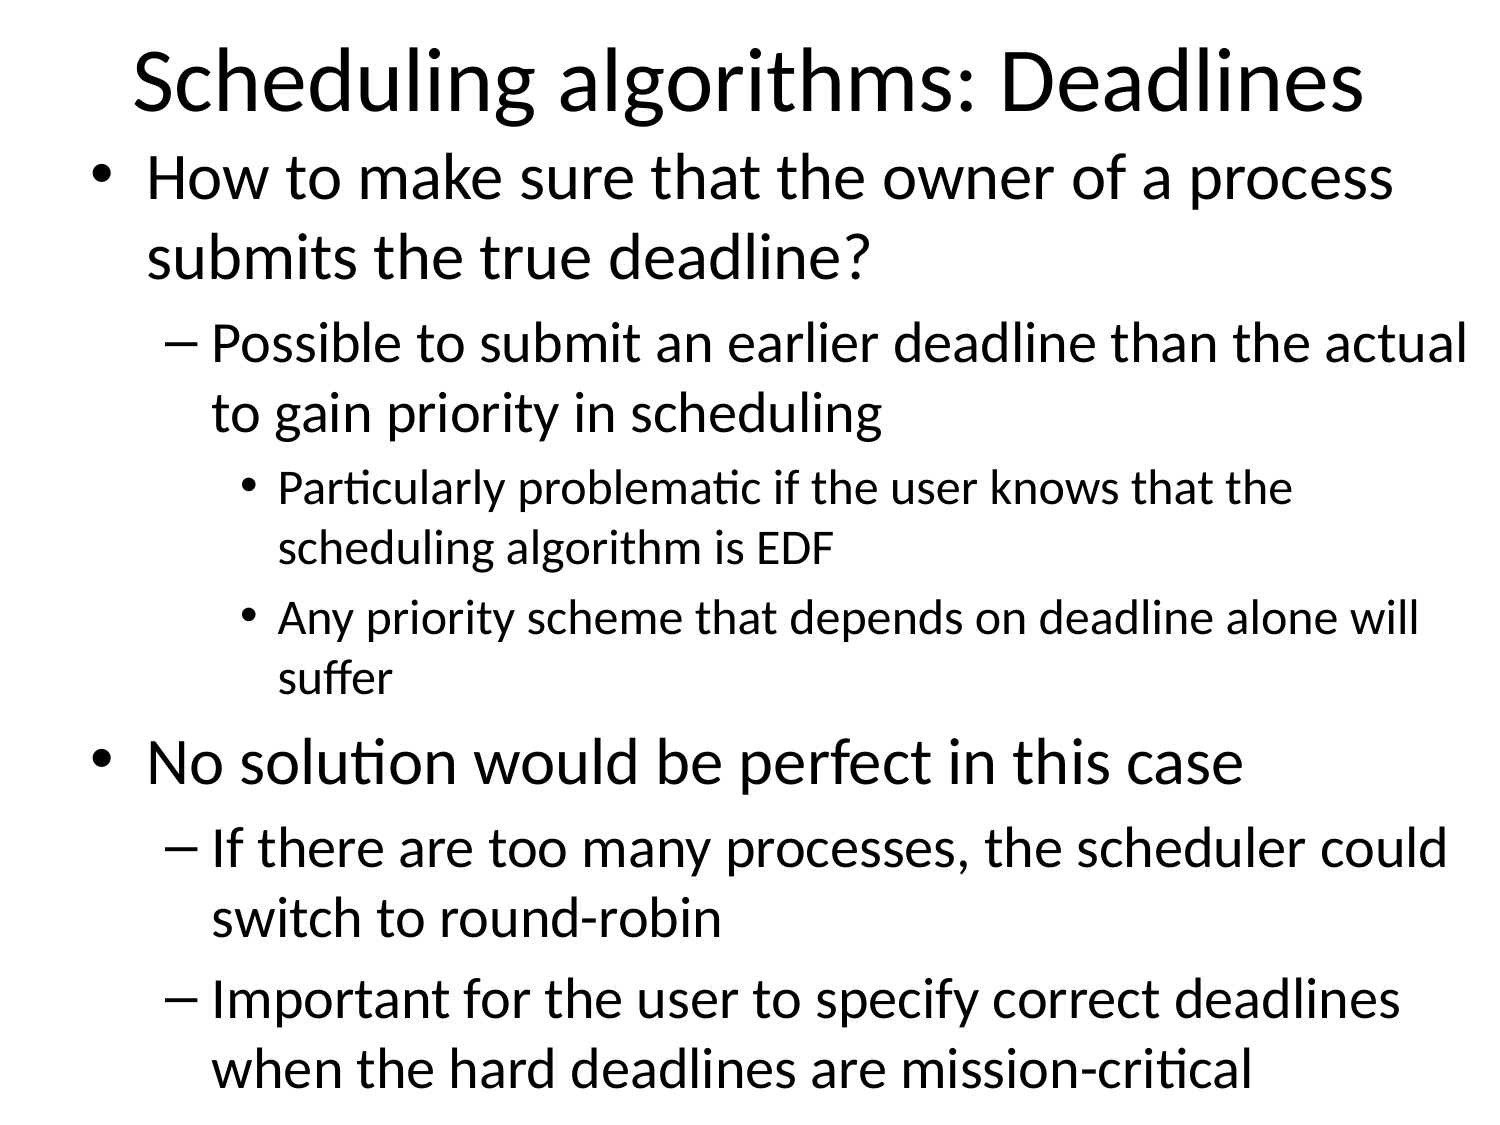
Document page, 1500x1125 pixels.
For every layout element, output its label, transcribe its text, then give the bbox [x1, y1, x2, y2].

title Scheduling algorithms: Deadlines [75, 0, 1425, 125]
list How to make sure that the owner of a process submits the true deadline? Possible to submit an earlier deadline than the actual to gain priority in scheduling Particularly problematic if the user knows that the scheduling algorithm is EDF Any priority scheme that depends on deadline alone will suffer No solution would be perfect in this case If there are too many processes, the scheduler could switch to round-robin Important for the user to specify correct deadlines when the hard deadlines are mission-critical [75, 125, 1500, 1125]
